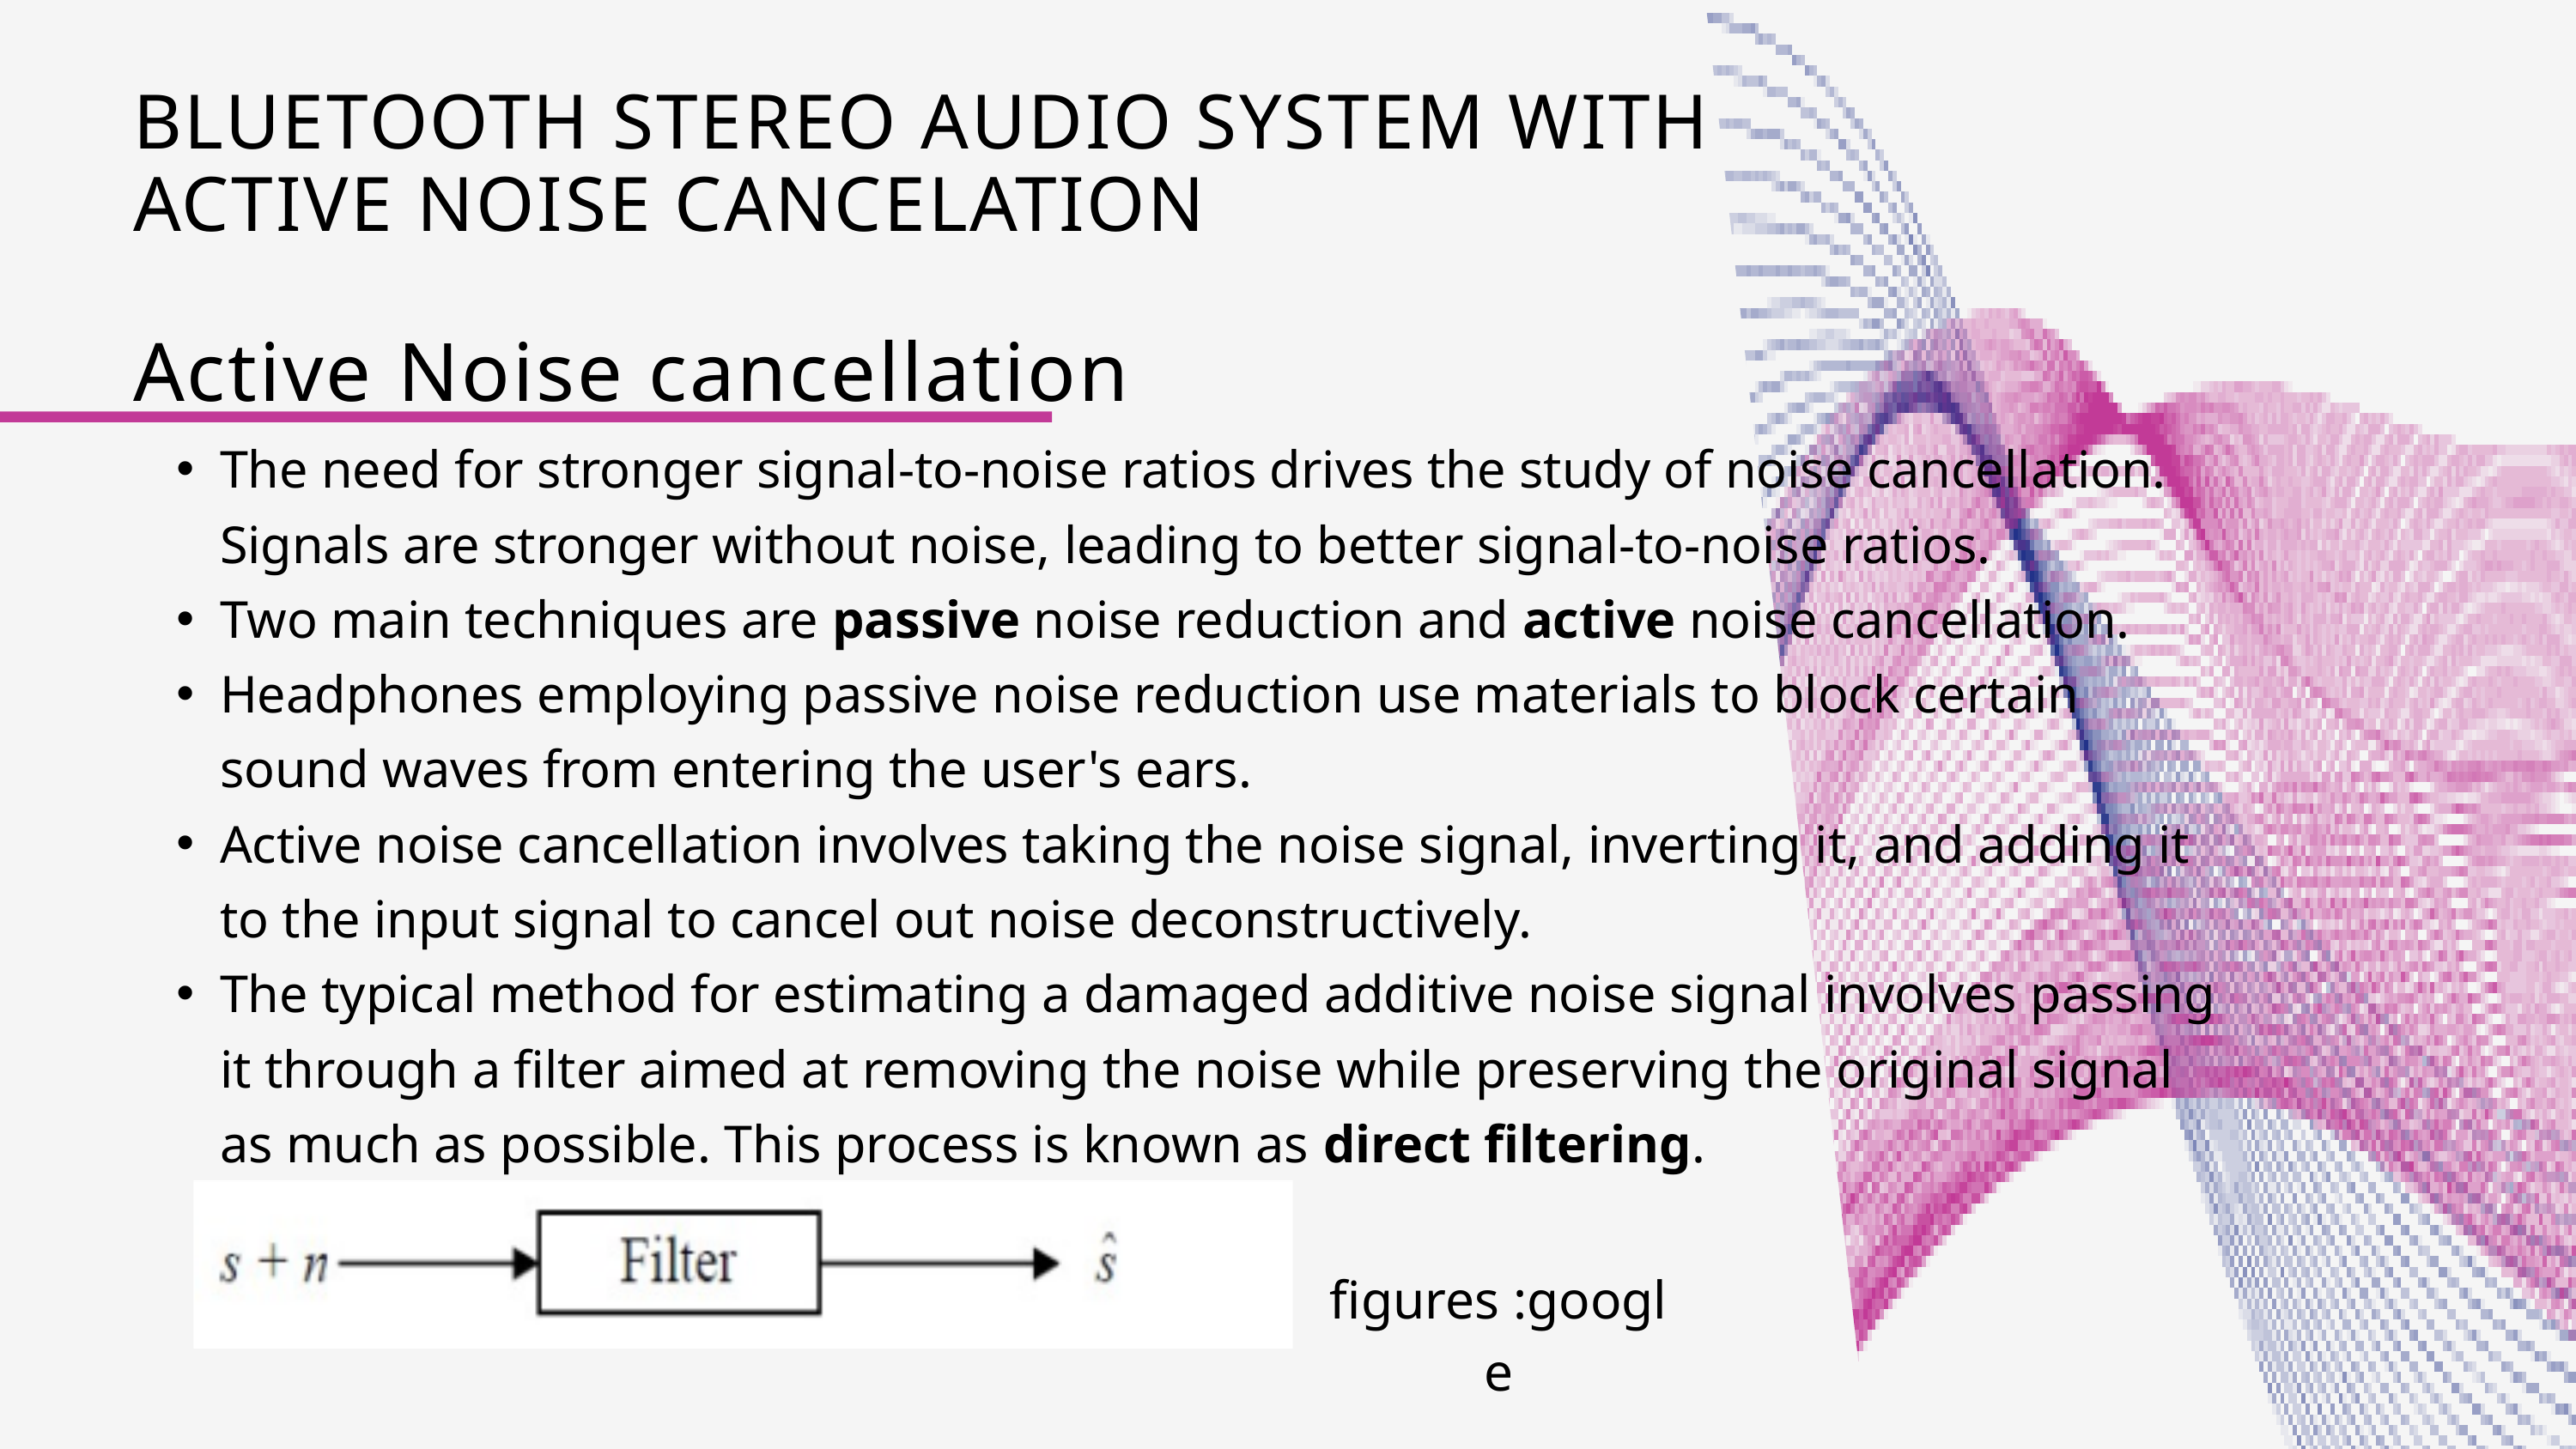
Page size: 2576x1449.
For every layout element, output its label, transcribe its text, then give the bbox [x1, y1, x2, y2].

text_box figures :google [1316, 1256, 1681, 1402]
text_box The need for stronger signal-to-noise ratios drives the study of noise cancellation. Signals are stronger without noise, leading to better signal-to-noise ratios. Two main techniques are passive noise reduction and active noise cancellation. Headphones employing passive noise reduction use materials to block certain sound waves from entering the user's ears. Active noise cancellation involves taking the noise signal, inverting it, and adding it to the input signal to cancel out noise deconstructively. The typical method for estimating a damaged additive noise signal involves passing it through a filter aimed at removing the noise while preserving the original signal as much as possible. This process is known as direct filtering. [133, 423, 2227, 1248]
text_box BLUETOOTH STEREO AUDIO SYSTEM WITH ACTIVE NOISE CANCELATION Active Noise cancellation [133, 81, 1912, 418]
text_box [1705, 0, 2576, 1449]
text_box [193, 1180, 1293, 1349]
